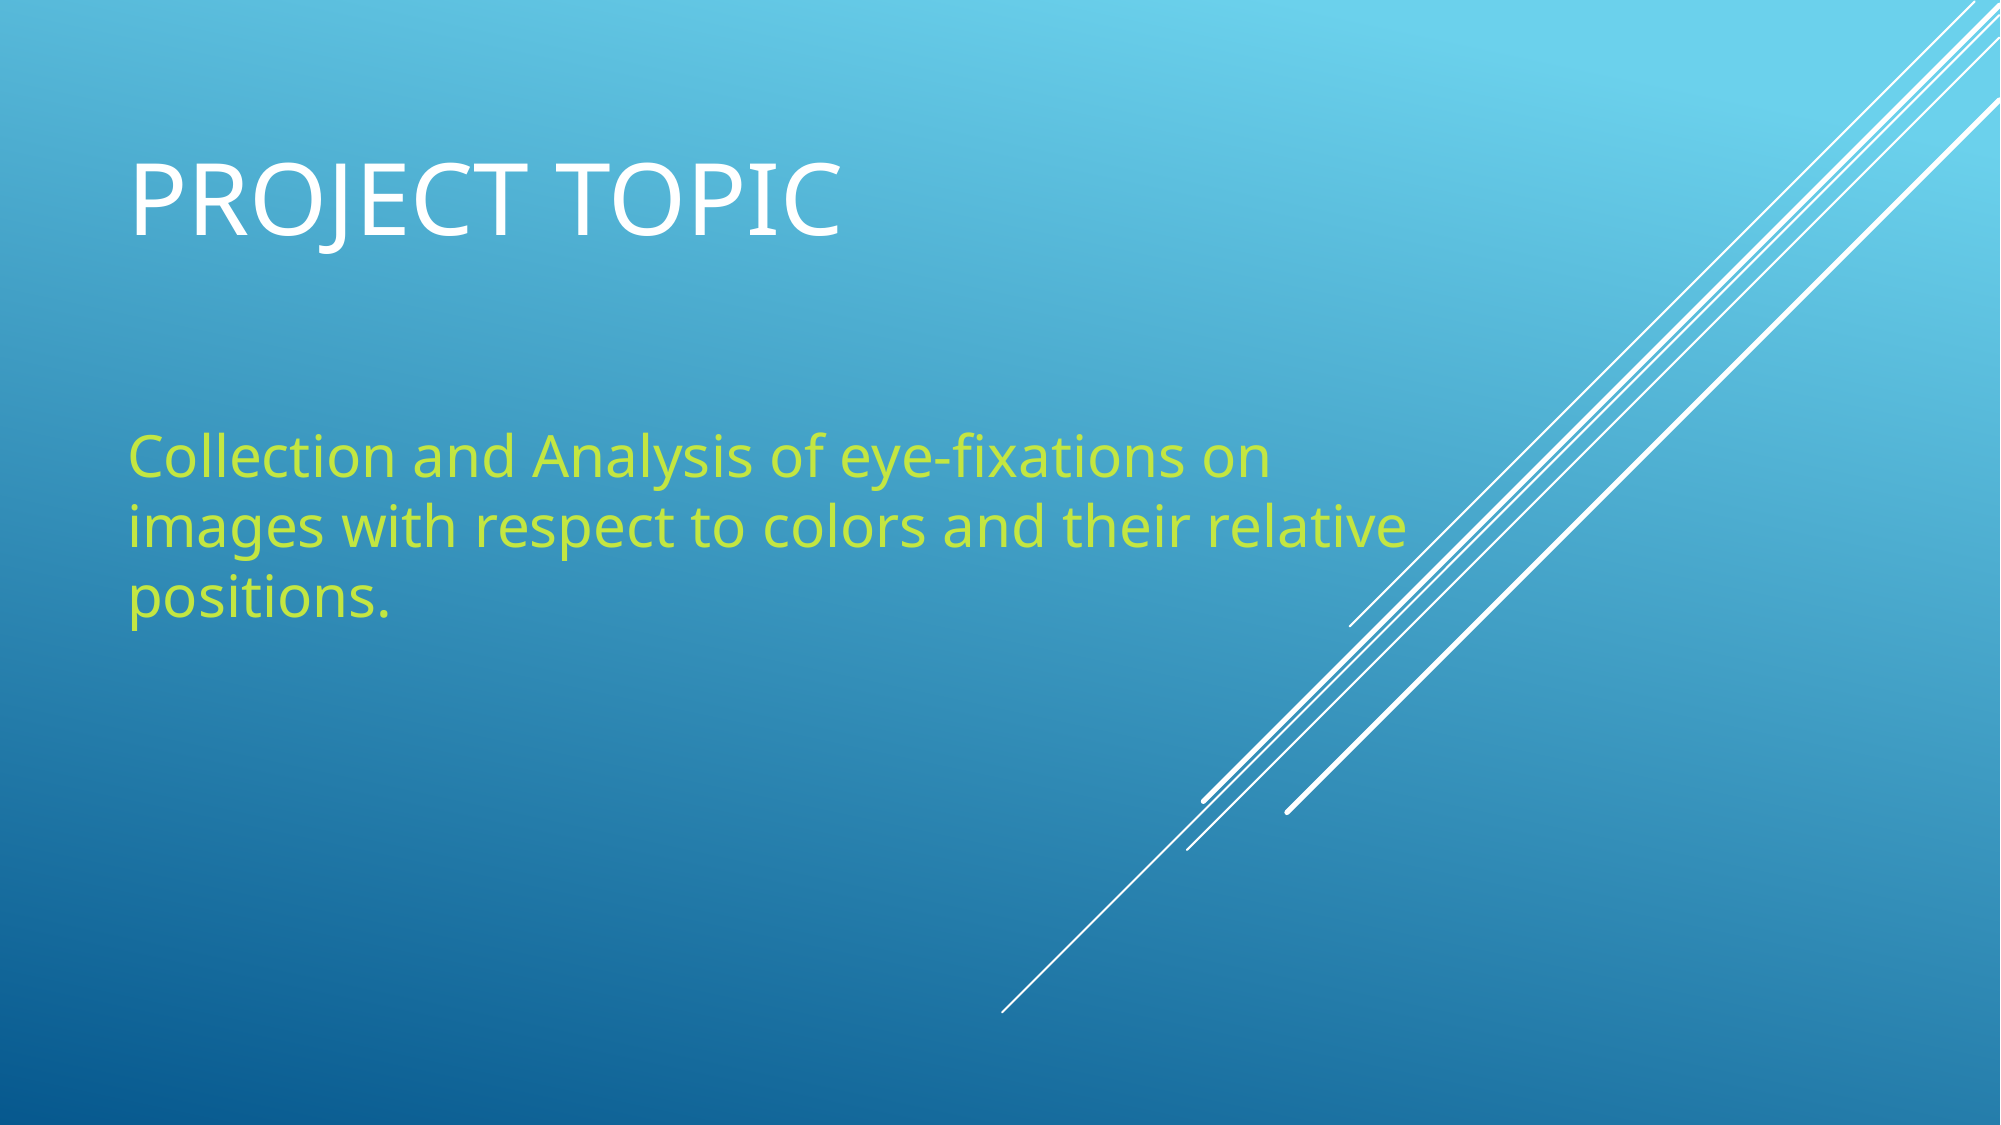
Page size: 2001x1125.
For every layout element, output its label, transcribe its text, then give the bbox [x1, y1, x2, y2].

subtitle Collection and Analysis of eye-fixations on images with respect to colors and their relative positions. [112, 411, 1471, 950]
title Project Topic [112, 112, 1425, 264]
